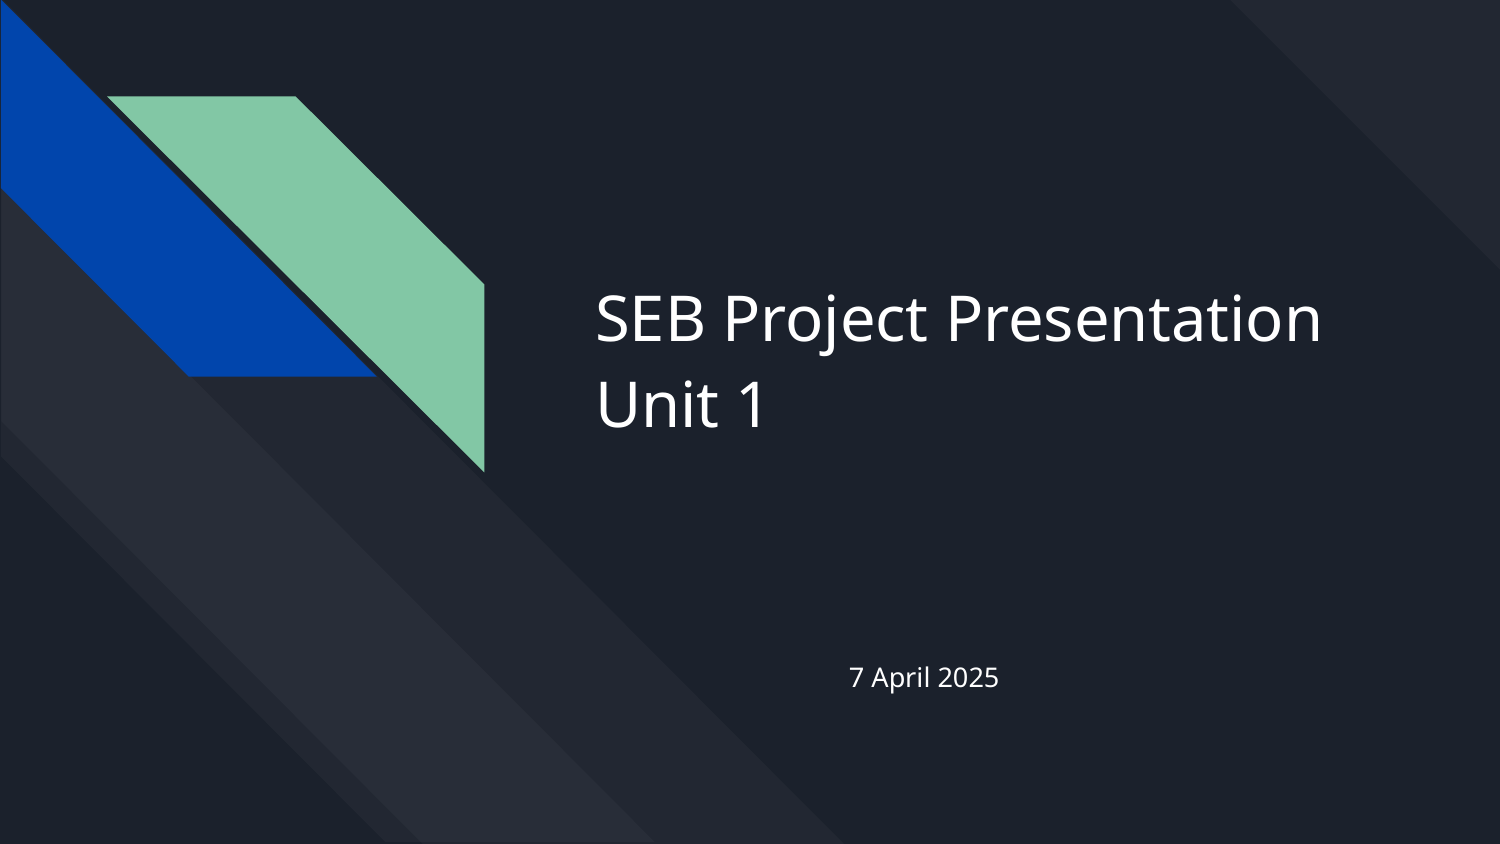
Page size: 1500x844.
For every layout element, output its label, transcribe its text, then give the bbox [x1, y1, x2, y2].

subtitle 7 April 2025 [833, 643, 1404, 727]
title SEB Project Presentation Unit 1 [580, 258, 1404, 518]
